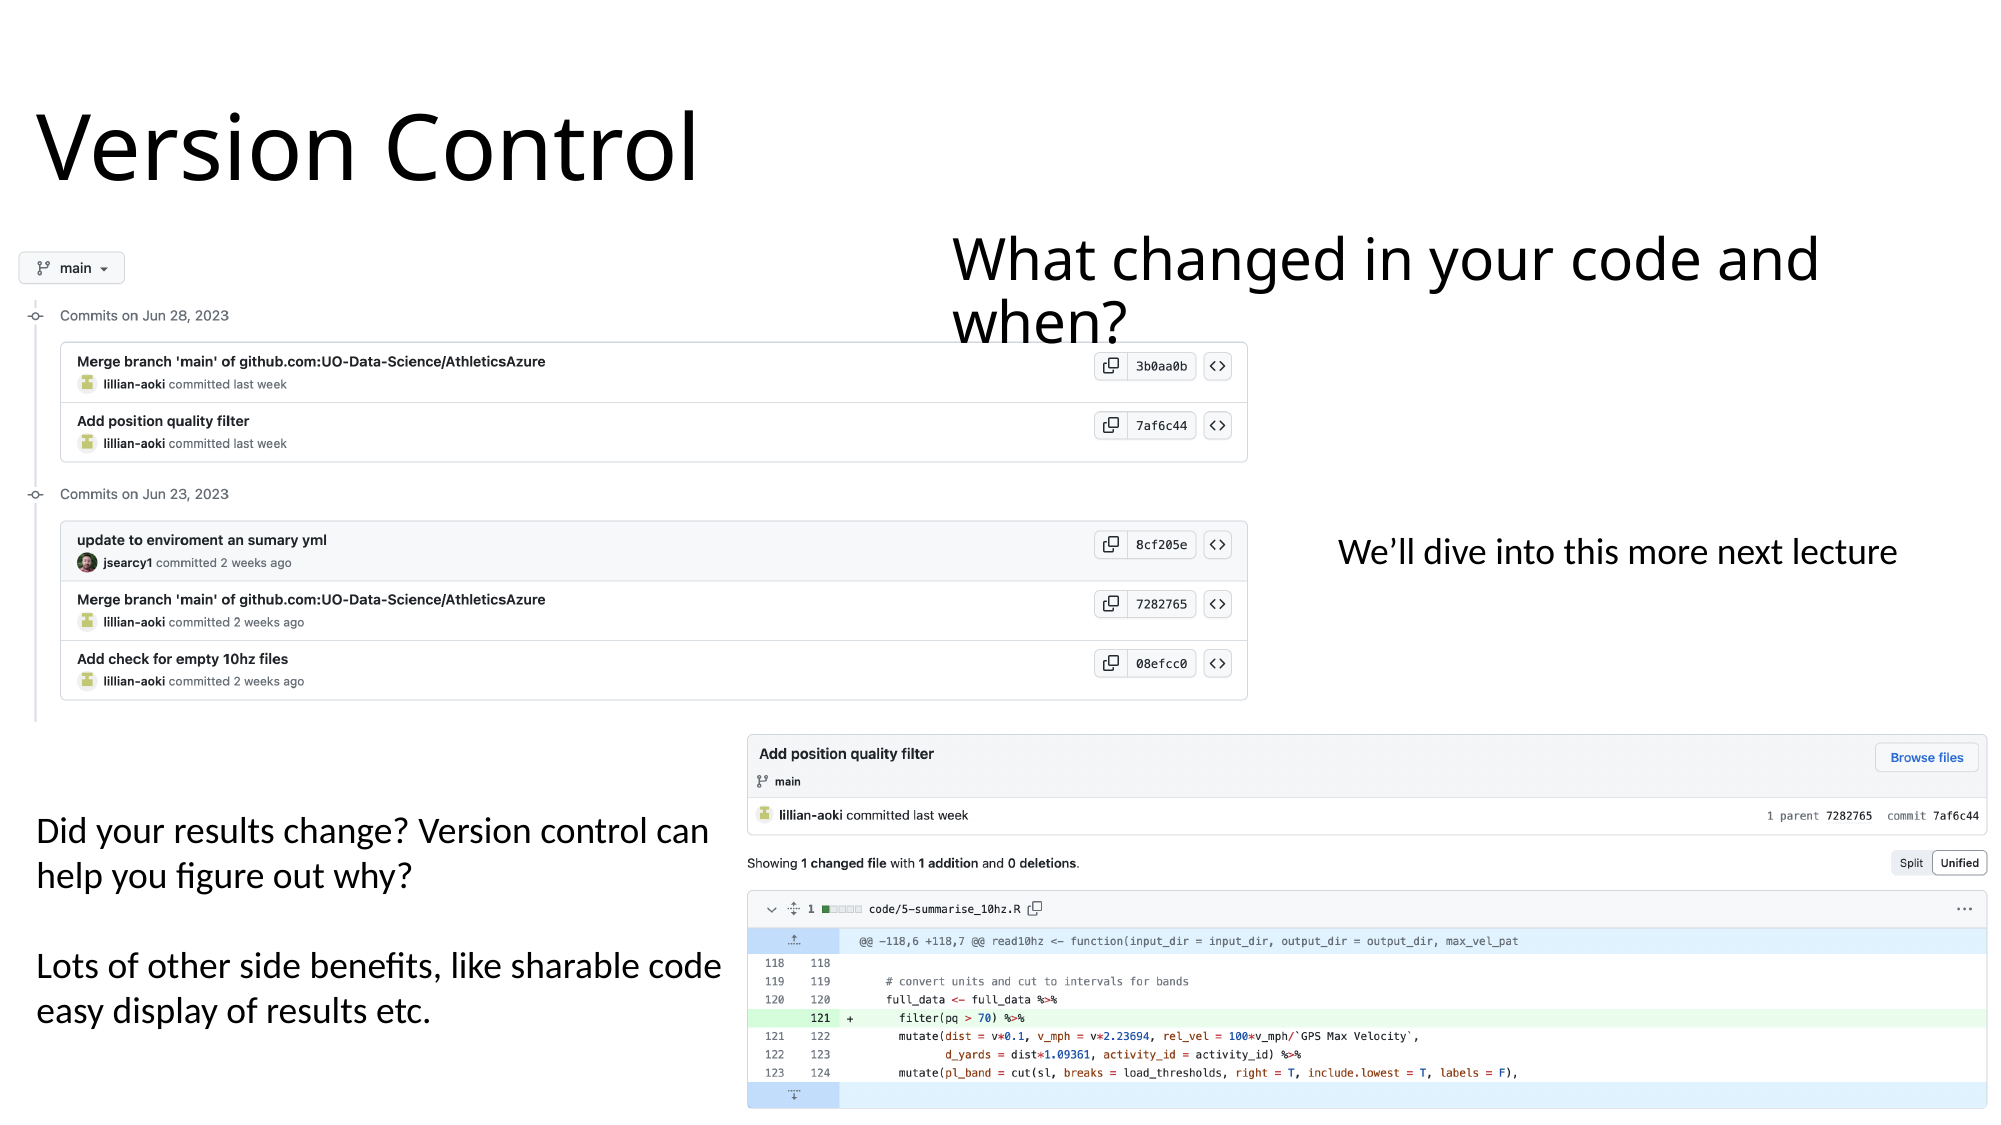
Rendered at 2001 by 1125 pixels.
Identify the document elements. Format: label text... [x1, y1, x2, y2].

picture [724, 723, 2000, 1119]
text_box What changed in your code and when? [937, 184, 1897, 402]
picture [0, 239, 1275, 722]
text_box We’ll dive into this more next lecture [1323, 520, 1914, 580]
text_box Did your results change? Version control can help you figure out why? Lots of other side benefits, like sharable code easy display of results etc. [21, 798, 724, 1039]
title Version Control [21, 42, 1747, 239]
